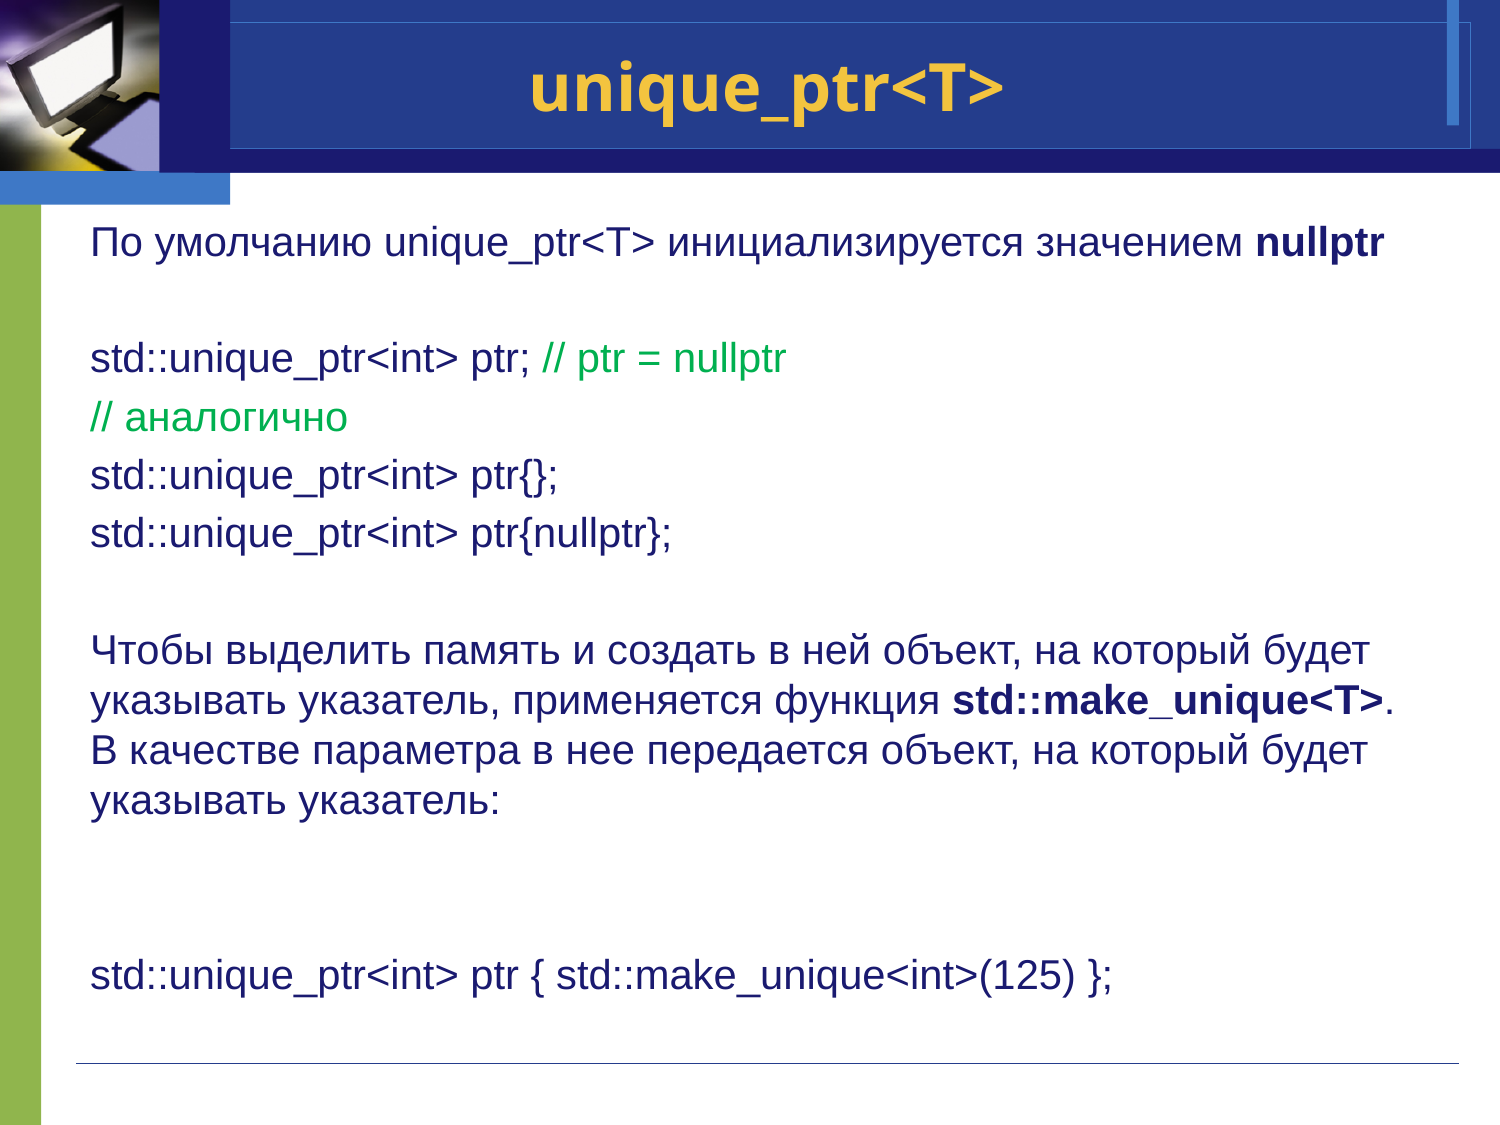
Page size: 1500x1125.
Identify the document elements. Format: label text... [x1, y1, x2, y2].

picture [0, 0, 159, 171]
list По умолчанию unique_ptr<T> инициализируется значением nullptr std::unique_ptr<int> ptr; // ptr = nullptr // аналогично std::unique_ptr<int> ptr{}; std::unique_ptr<int> ptr{nullptr}; Чтобы выделить память и создать в ней объект, на который будет указывать указатель, применяется функция std::make_unique<T>. В качестве параметра в нее передается объект, на который будет указывать указатель: std::unique_ptr<int> ptr { std::make_unique<int>(125) }; [74, 206, 1426, 1069]
title unique_ptr<T> [122, 38, 1413, 131]
